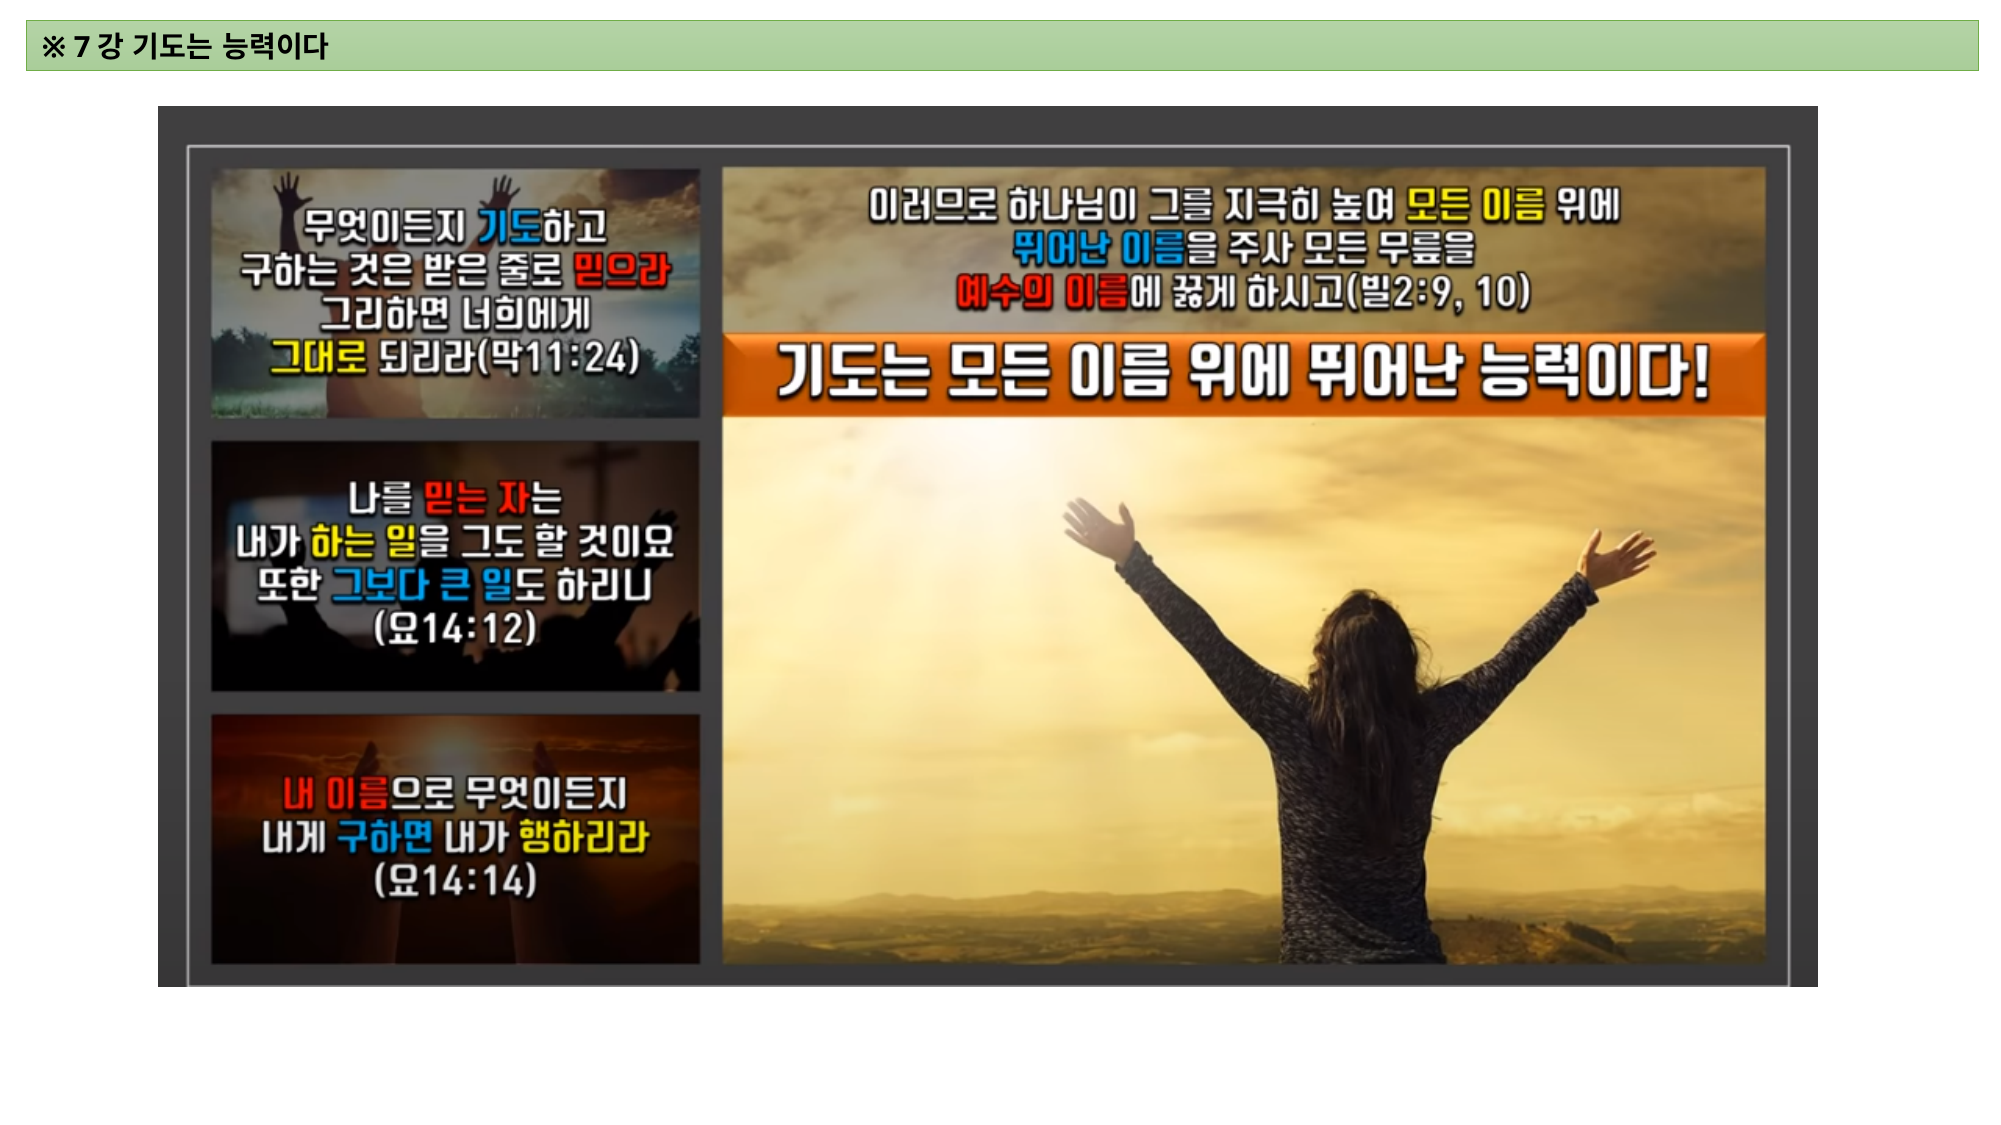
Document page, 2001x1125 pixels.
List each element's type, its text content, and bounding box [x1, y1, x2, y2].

picture [158, 106, 1818, 987]
text_box ※ 7강 기도는 능력이다 [26, 20, 1979, 71]
